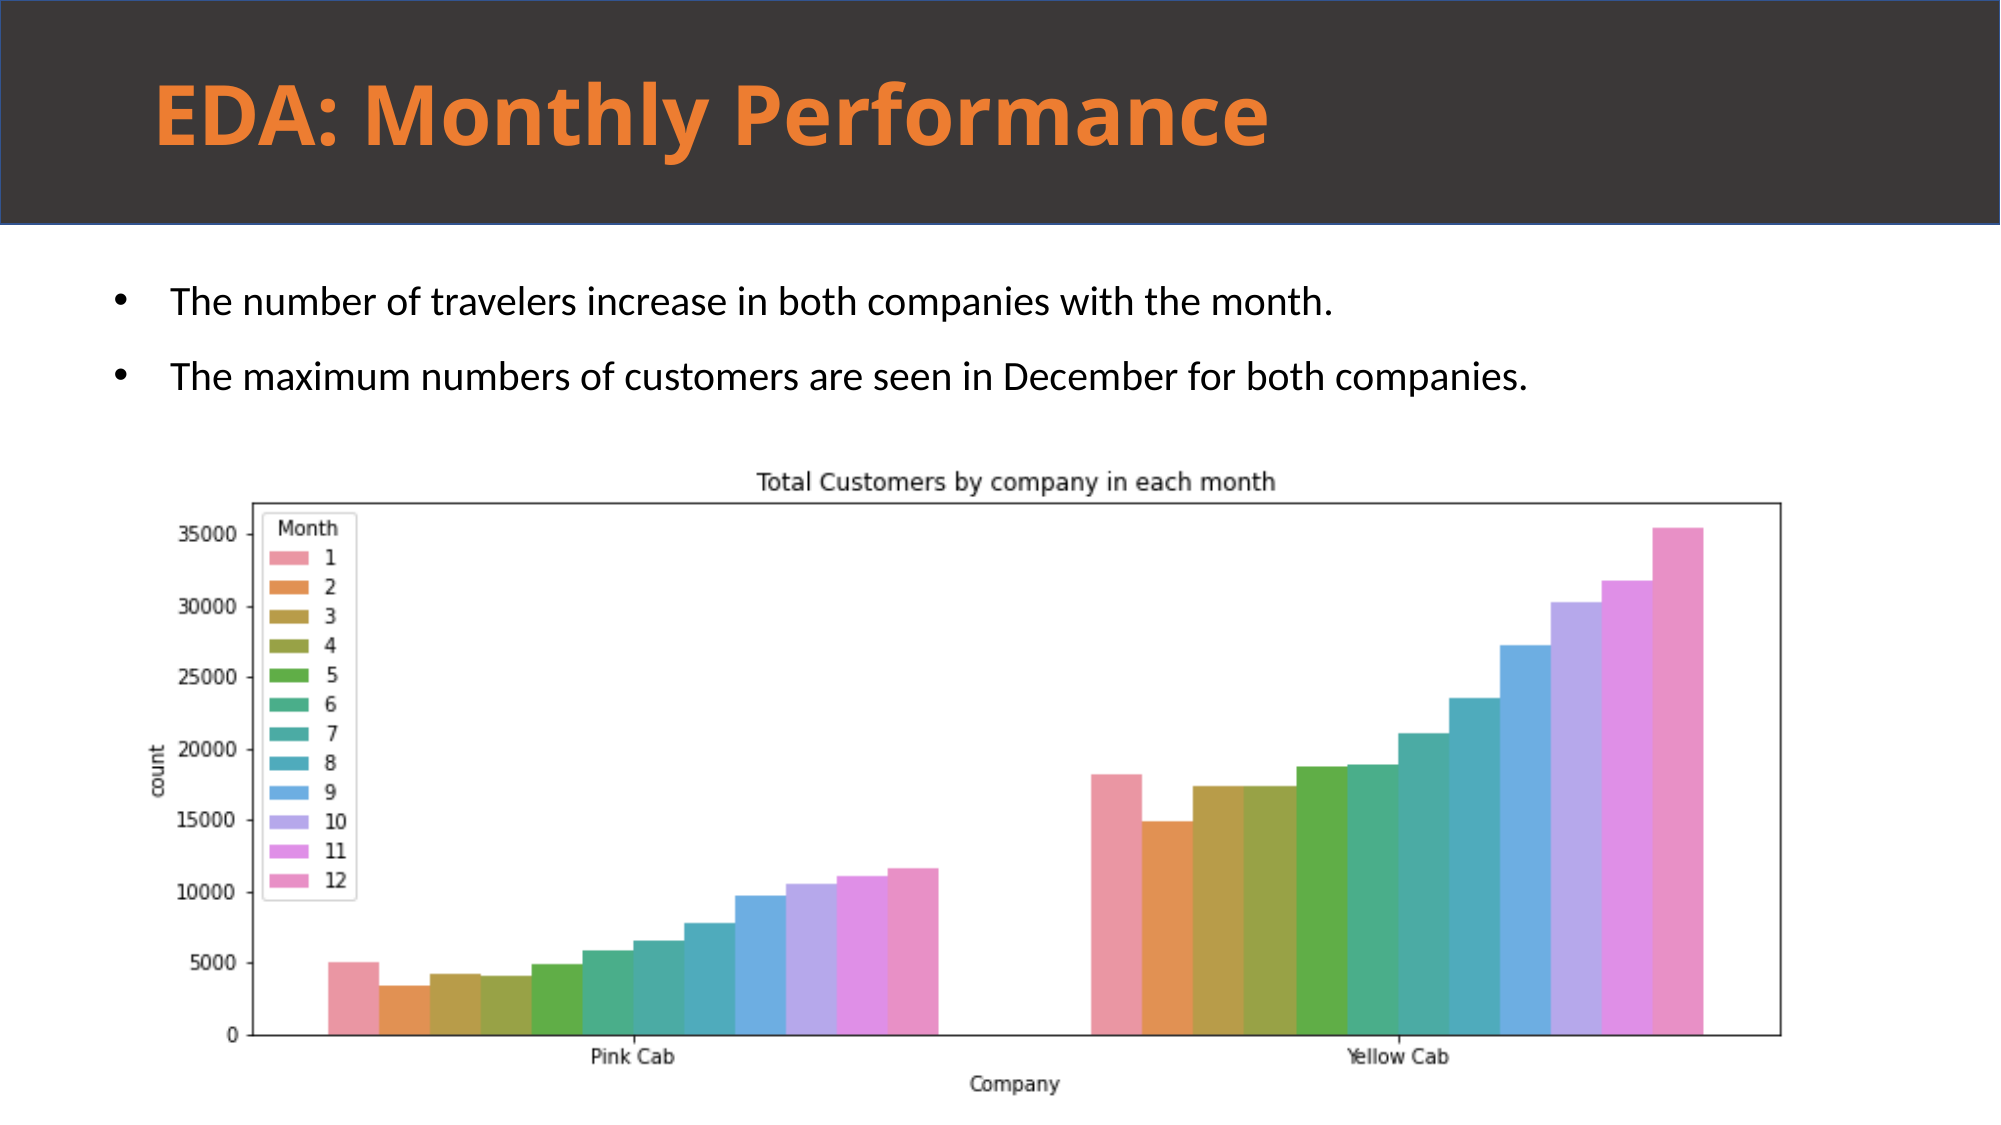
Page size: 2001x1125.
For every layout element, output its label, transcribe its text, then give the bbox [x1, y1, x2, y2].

text_box The number of travelers increase in both companies with the month. The maximum numbers of customers are seen in December for both companies. [98, 266, 1899, 407]
text_box [0, 0, 2000, 225]
picture [137, 450, 1835, 1125]
title EDA: Monthly Performance [137, 9, 1863, 228]
